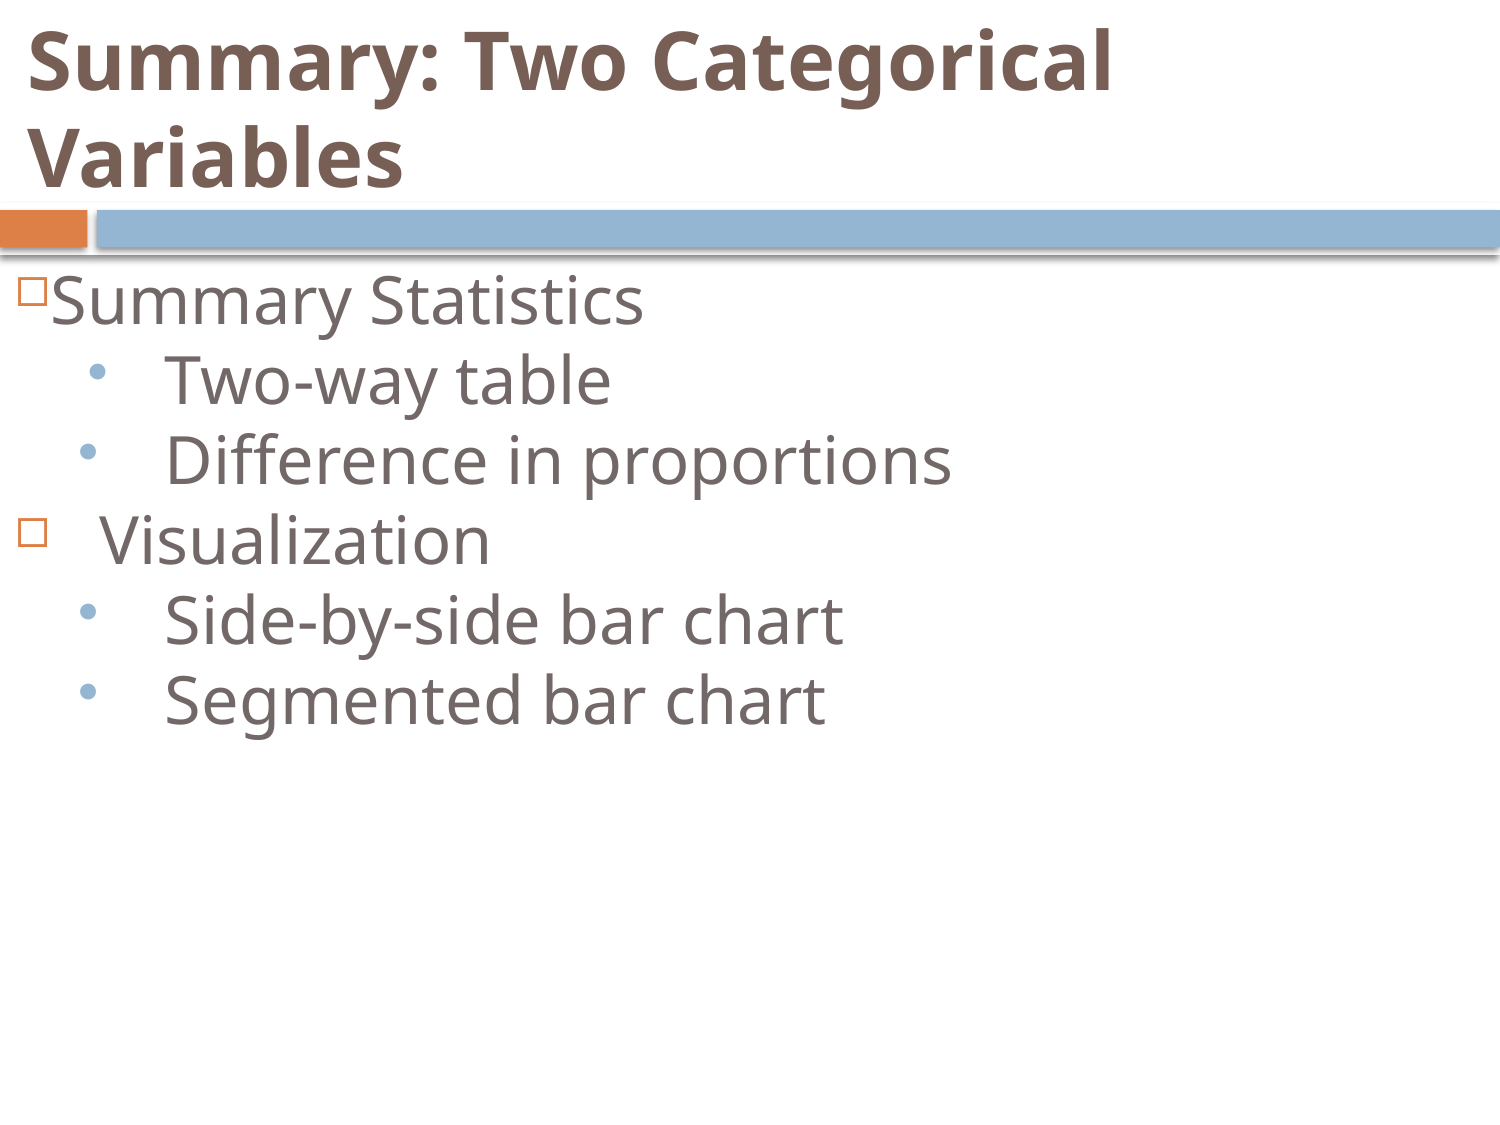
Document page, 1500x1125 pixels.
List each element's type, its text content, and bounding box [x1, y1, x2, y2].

title Summary: Two Categorical Variables [12, 0, 1488, 213]
list Summary Statistics Two-way table Difference in proportions Visualization Side-by-side bar chart Segmented bar chart [0, 249, 1500, 1125]
